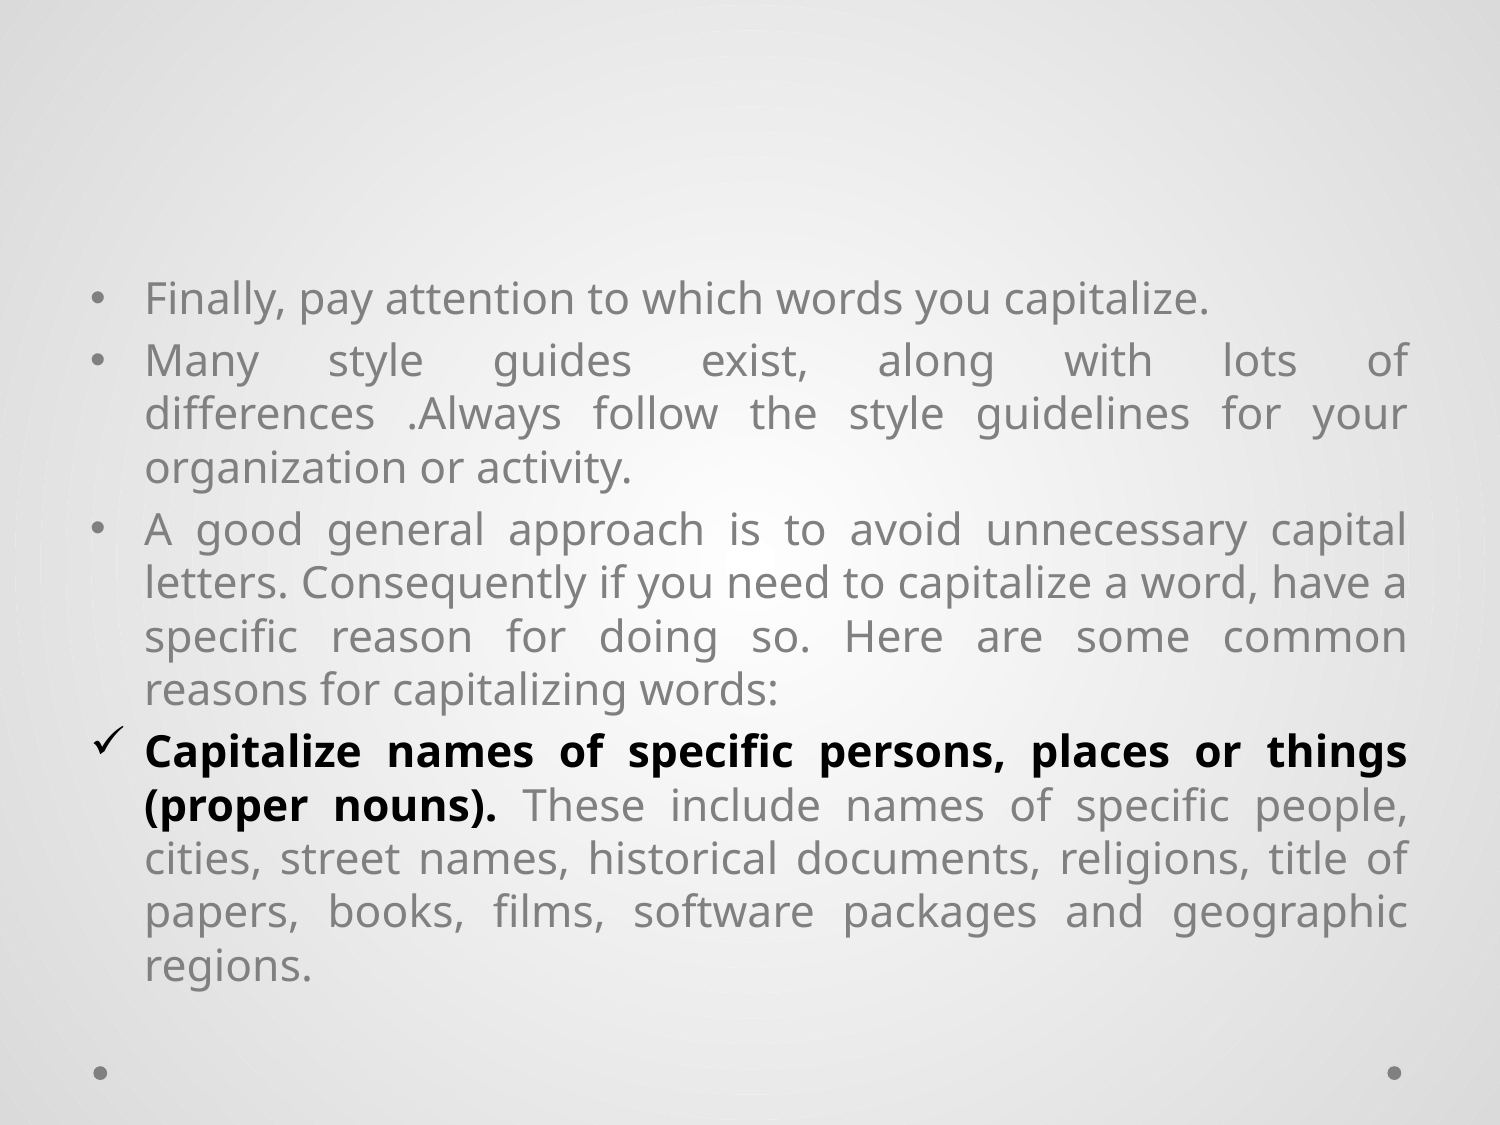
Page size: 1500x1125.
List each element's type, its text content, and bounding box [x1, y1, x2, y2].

list Finally, pay attention to which words you capitalize. Many style guides exist, along with lots of differences .Always follow the style guidelines for your organization or activity. A good general approach is to avoid unnecessary capital letters. Consequently if you need to capitalize a word, have a specific reason for doing so. Here are some common reasons for capitalizing words: Capitalize names of specific persons, places or things (proper nouns). These include names of specific people, cities, street names, historical documents, religions, title of papers, books, films, software packages and geographic regions. [75, 262, 1425, 1005]
